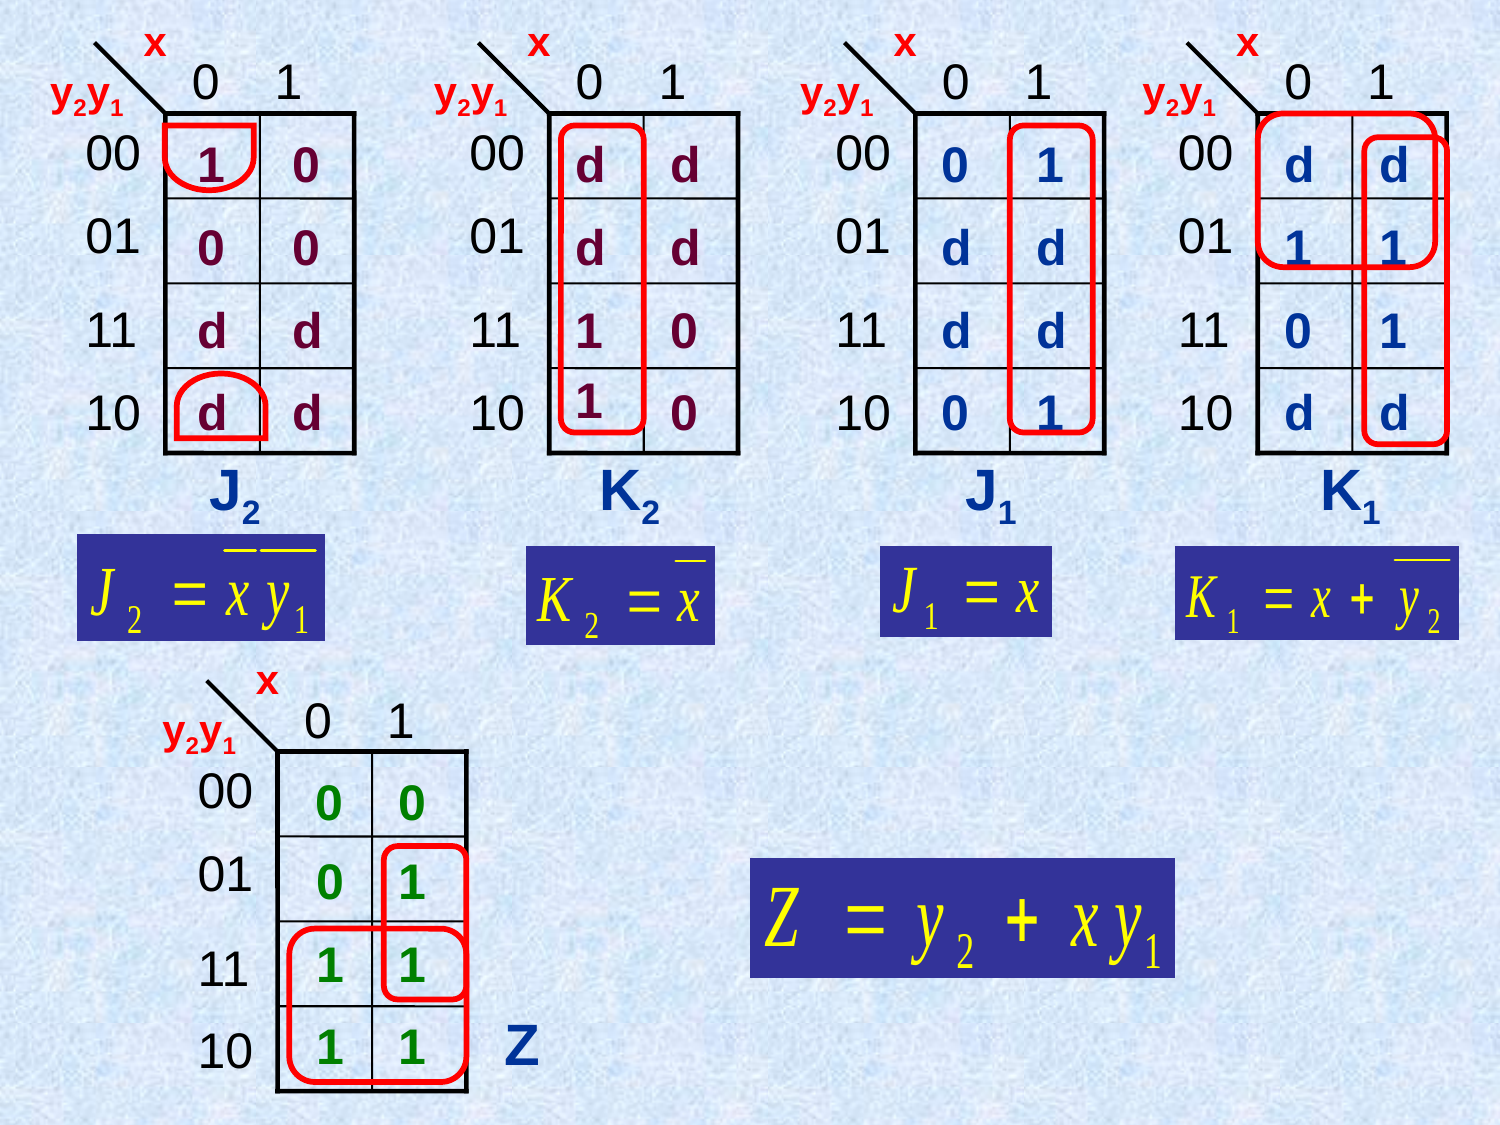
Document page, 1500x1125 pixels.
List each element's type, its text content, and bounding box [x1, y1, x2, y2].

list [76, 533, 325, 641]
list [879, 545, 1052, 637]
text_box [419, 7, 785, 454]
text_box K1 [1305, 454, 1424, 539]
text_box J1 [950, 454, 1069, 539]
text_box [750, 858, 1175, 979]
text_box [1257, 113, 1448, 445]
picture [0, 0, 1500, 1125]
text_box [289, 846, 467, 1082]
text_box J2 [194, 454, 313, 533]
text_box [164, 125, 266, 439]
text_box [147, 645, 597, 1092]
text_box K2 [584, 454, 703, 539]
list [1175, 545, 1459, 641]
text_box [785, 7, 1127, 454]
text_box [1127, 7, 1494, 454]
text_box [35, 7, 402, 454]
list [525, 545, 715, 646]
